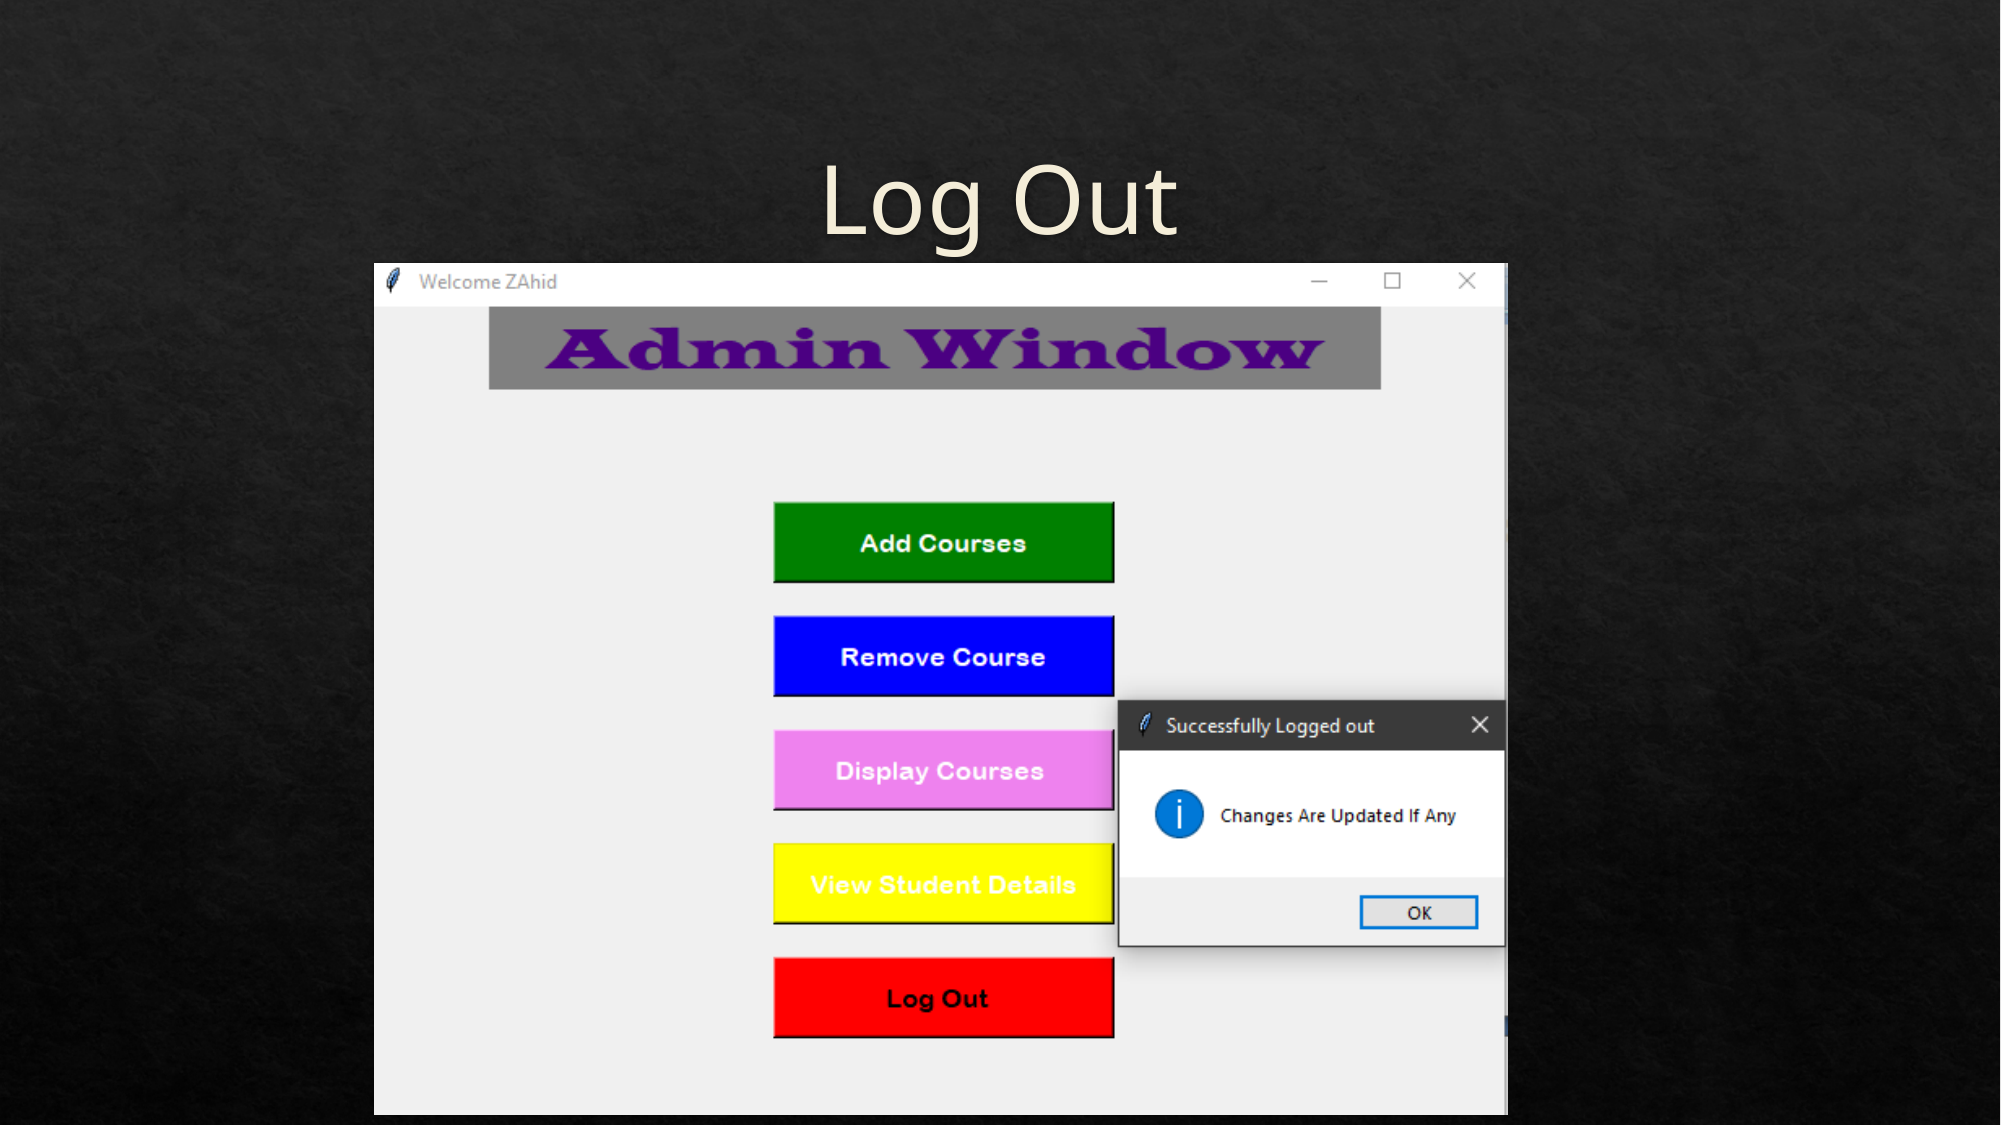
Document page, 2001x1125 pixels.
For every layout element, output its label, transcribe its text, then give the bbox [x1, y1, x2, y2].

title Log Out [149, 99, 1849, 307]
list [373, 263, 1508, 1115]
